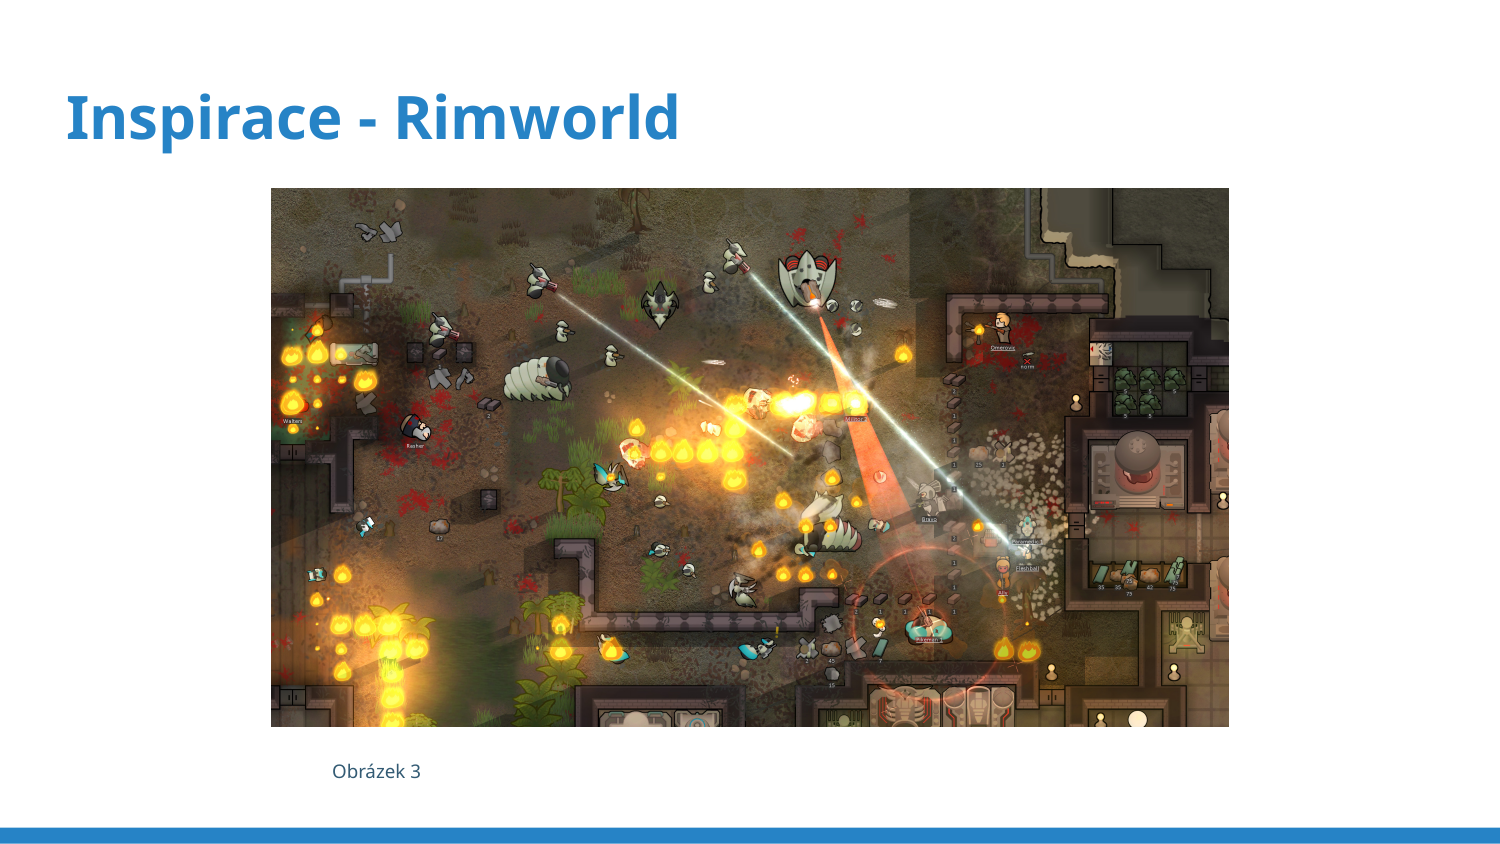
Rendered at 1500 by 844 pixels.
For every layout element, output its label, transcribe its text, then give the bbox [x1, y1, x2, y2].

title Inspirace - Rimworld [51, 64, 1449, 167]
text_box Obrázek 3 [317, 748, 1013, 794]
picture [271, 188, 1229, 727]
